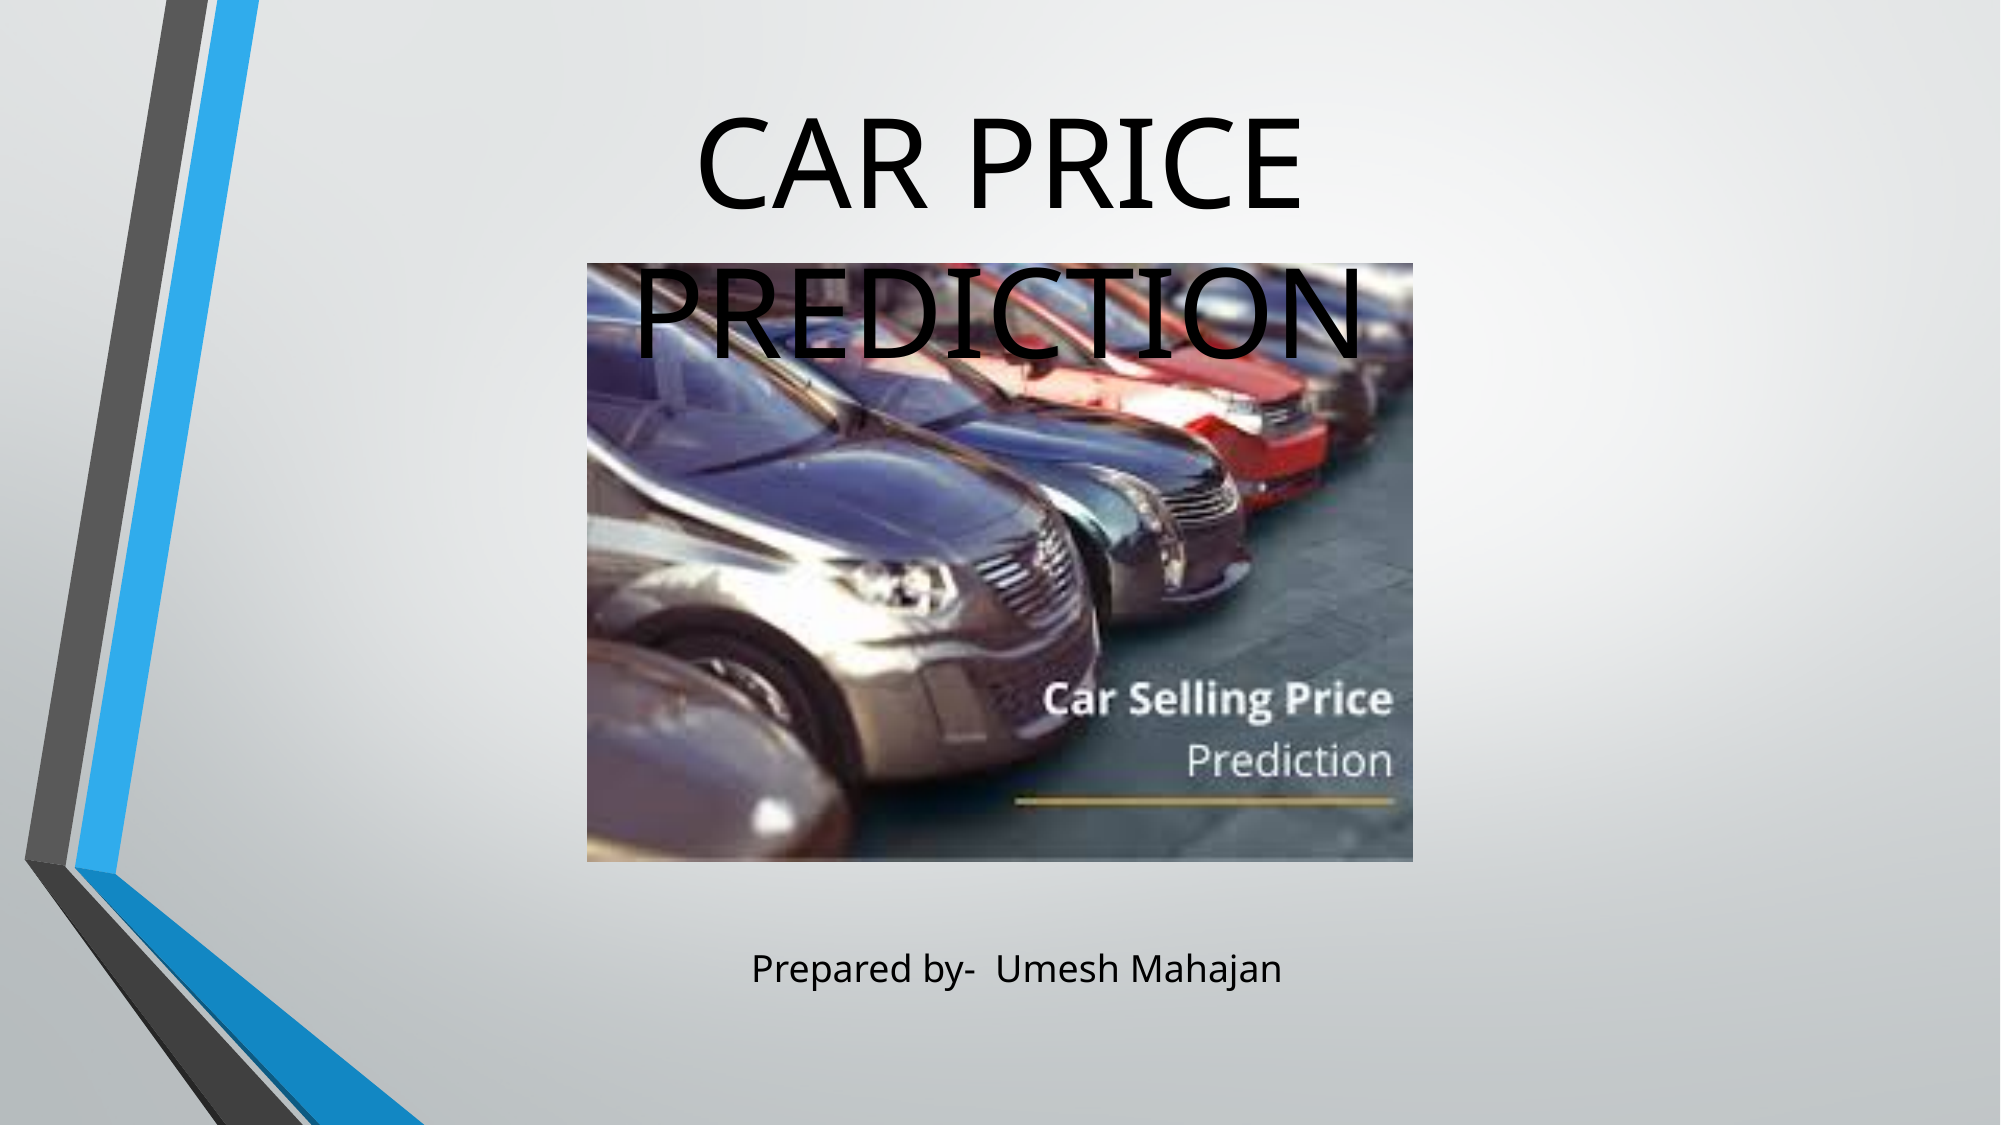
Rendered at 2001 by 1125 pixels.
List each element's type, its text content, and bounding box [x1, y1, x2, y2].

text_box CAR PRICE PREDICTION [306, 76, 1694, 391]
text_box Prepared by- Umesh Mahajan [736, 937, 1413, 997]
picture [586, 263, 1414, 862]
